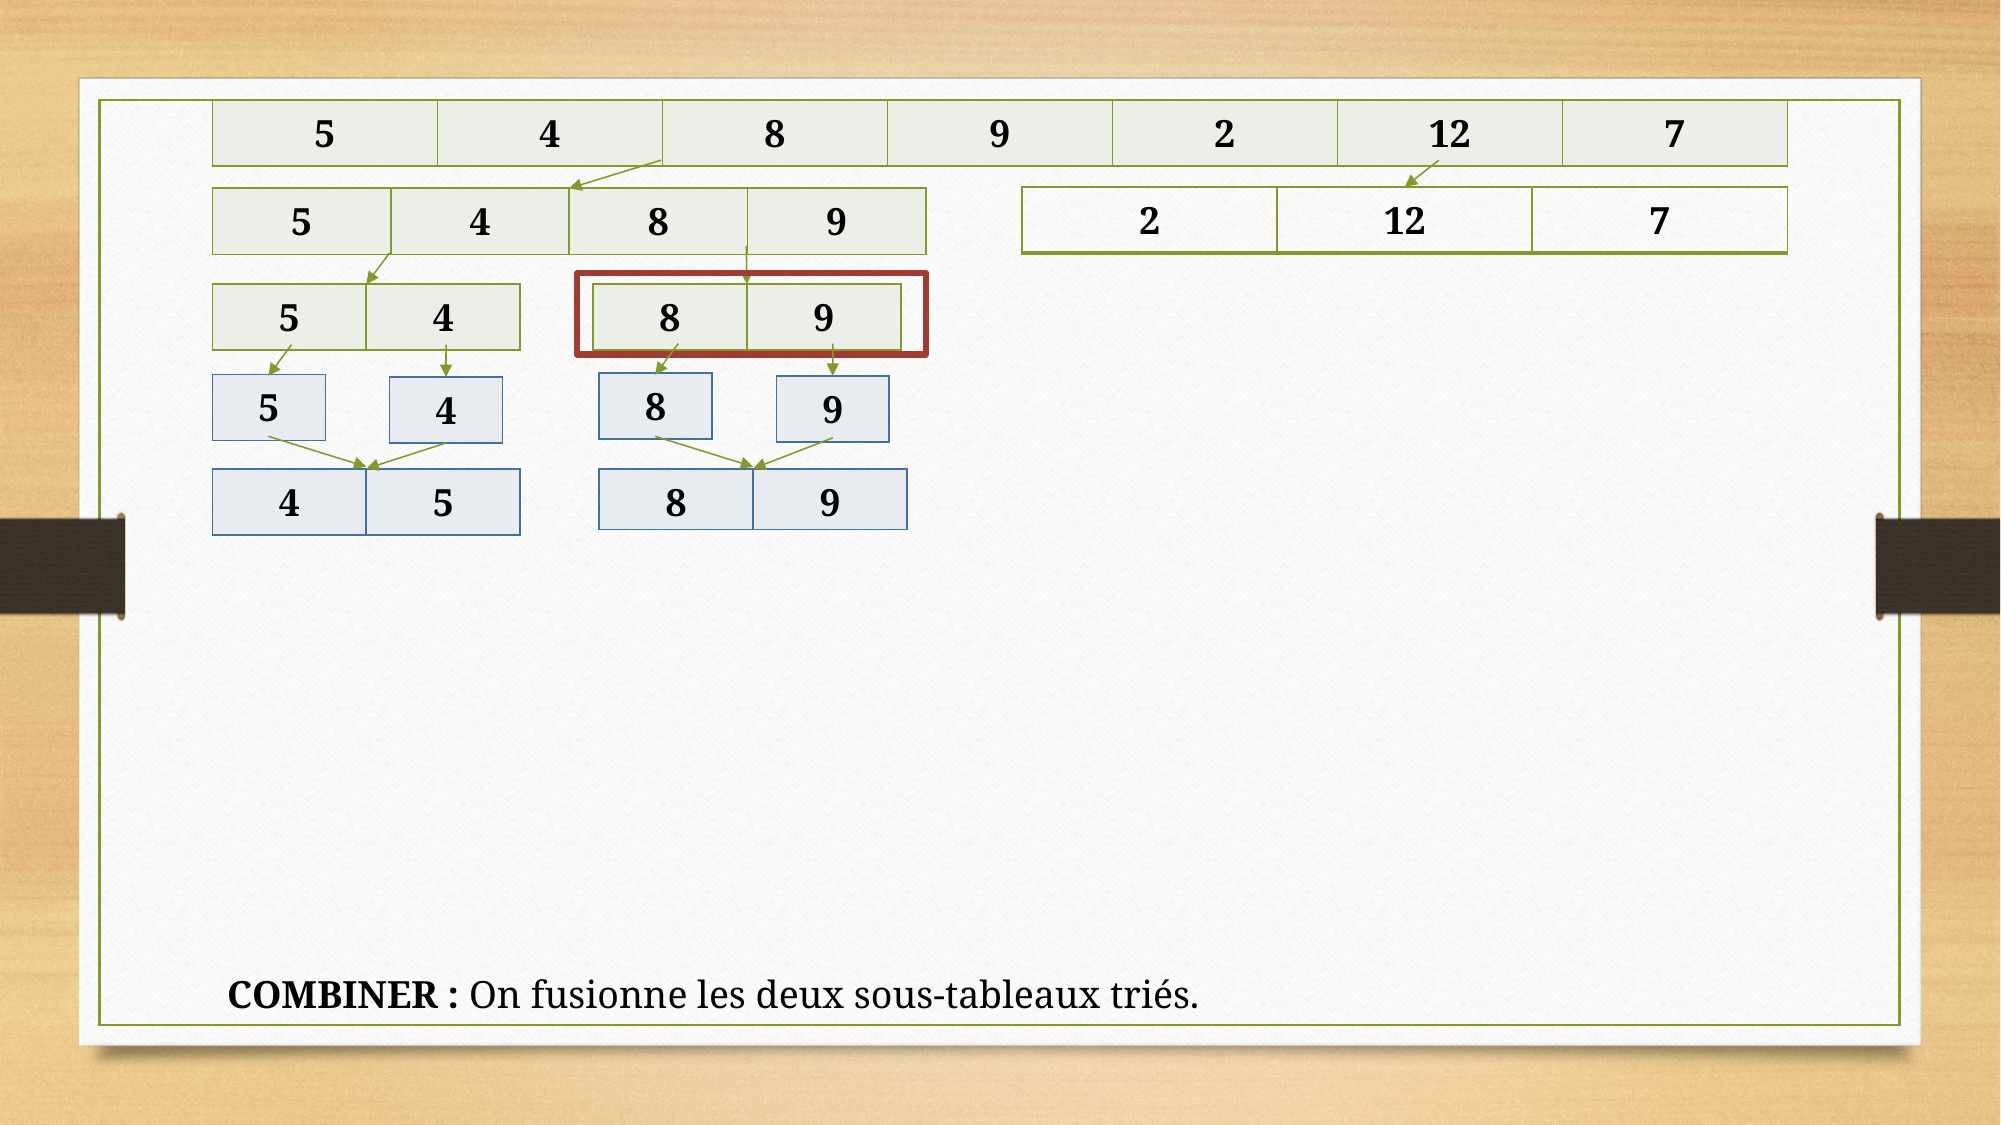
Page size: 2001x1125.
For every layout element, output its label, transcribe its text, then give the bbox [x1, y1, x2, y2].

table_header 2 [1113, 101, 1337, 165]
table_header 8 [600, 470, 752, 529]
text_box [654, 343, 679, 375]
text_box [577, 273, 926, 355]
table_header 8 [663, 101, 887, 165]
table_header 8 [600, 374, 711, 438]
table_header 9 [888, 101, 1112, 165]
table_header 5 [213, 285, 365, 349]
text_box COMBINER : On fusionne les deux sous-tableaux triés. [212, 918, 1845, 1024]
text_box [268, 436, 367, 467]
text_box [568, 159, 662, 189]
table_header 5 [213, 375, 325, 440]
table_header 7 [1533, 188, 1787, 251]
table_header 12 [1278, 188, 1531, 251]
table_header 12 [1338, 101, 1562, 165]
table_header 5 [367, 470, 519, 534]
picture [0, 0, 2001, 1125]
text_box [752, 437, 834, 469]
table_header 4 [367, 285, 519, 349]
table_header 9 [754, 470, 906, 529]
table_header 4 [392, 189, 568, 254]
table_header 9 [748, 189, 925, 254]
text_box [1404, 159, 1440, 187]
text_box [366, 437, 447, 469]
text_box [654, 436, 754, 467]
table_header 5 [213, 189, 390, 254]
table_header 4 [213, 470, 365, 534]
table_header 2 [1023, 188, 1276, 251]
table_header 5 [213, 101, 437, 165]
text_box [268, 344, 292, 377]
table_header 7 [1563, 101, 1787, 165]
table_header 9 [777, 377, 888, 441]
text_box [366, 252, 390, 285]
table_header 4 [390, 378, 502, 442]
table_header 4 [438, 101, 662, 165]
table_header 8 [570, 189, 747, 254]
